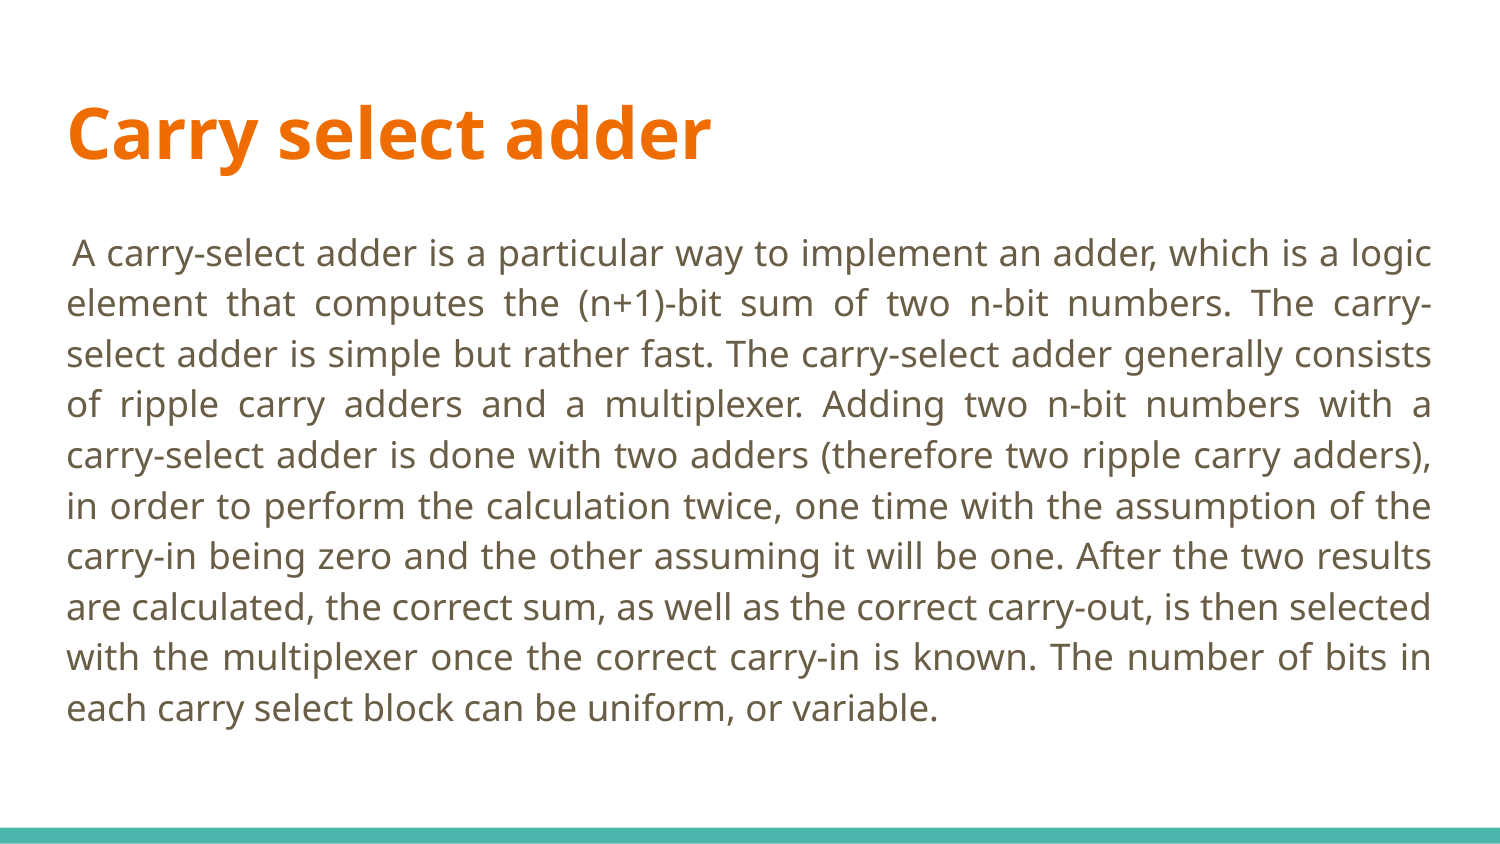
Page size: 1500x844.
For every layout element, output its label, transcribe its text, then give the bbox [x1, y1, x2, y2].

list A carry-select adder is a particular way to implement an adder, which is a logic element that computes the (n+1)-bit sum of two n-bit numbers. The carry-select adder is simple but rather fast. The carry-select adder generally consists of ripple carry adders and a multiplexer. Adding two n-bit numbers with a carry-select adder is done with two adders (therefore two ripple carry adders), in order to perform the calculation twice, one time with the assumption of the carry-in being zero and the other assuming it will be one. After the two results are calculated, the correct sum, as well as the correct carry-out, is then selected with the multiplexer once the correct carry-in is known. The number of bits in each carry select block can be uniform, or variable. [51, 207, 1449, 750]
title Carry select adder [51, 72, 1449, 189]
